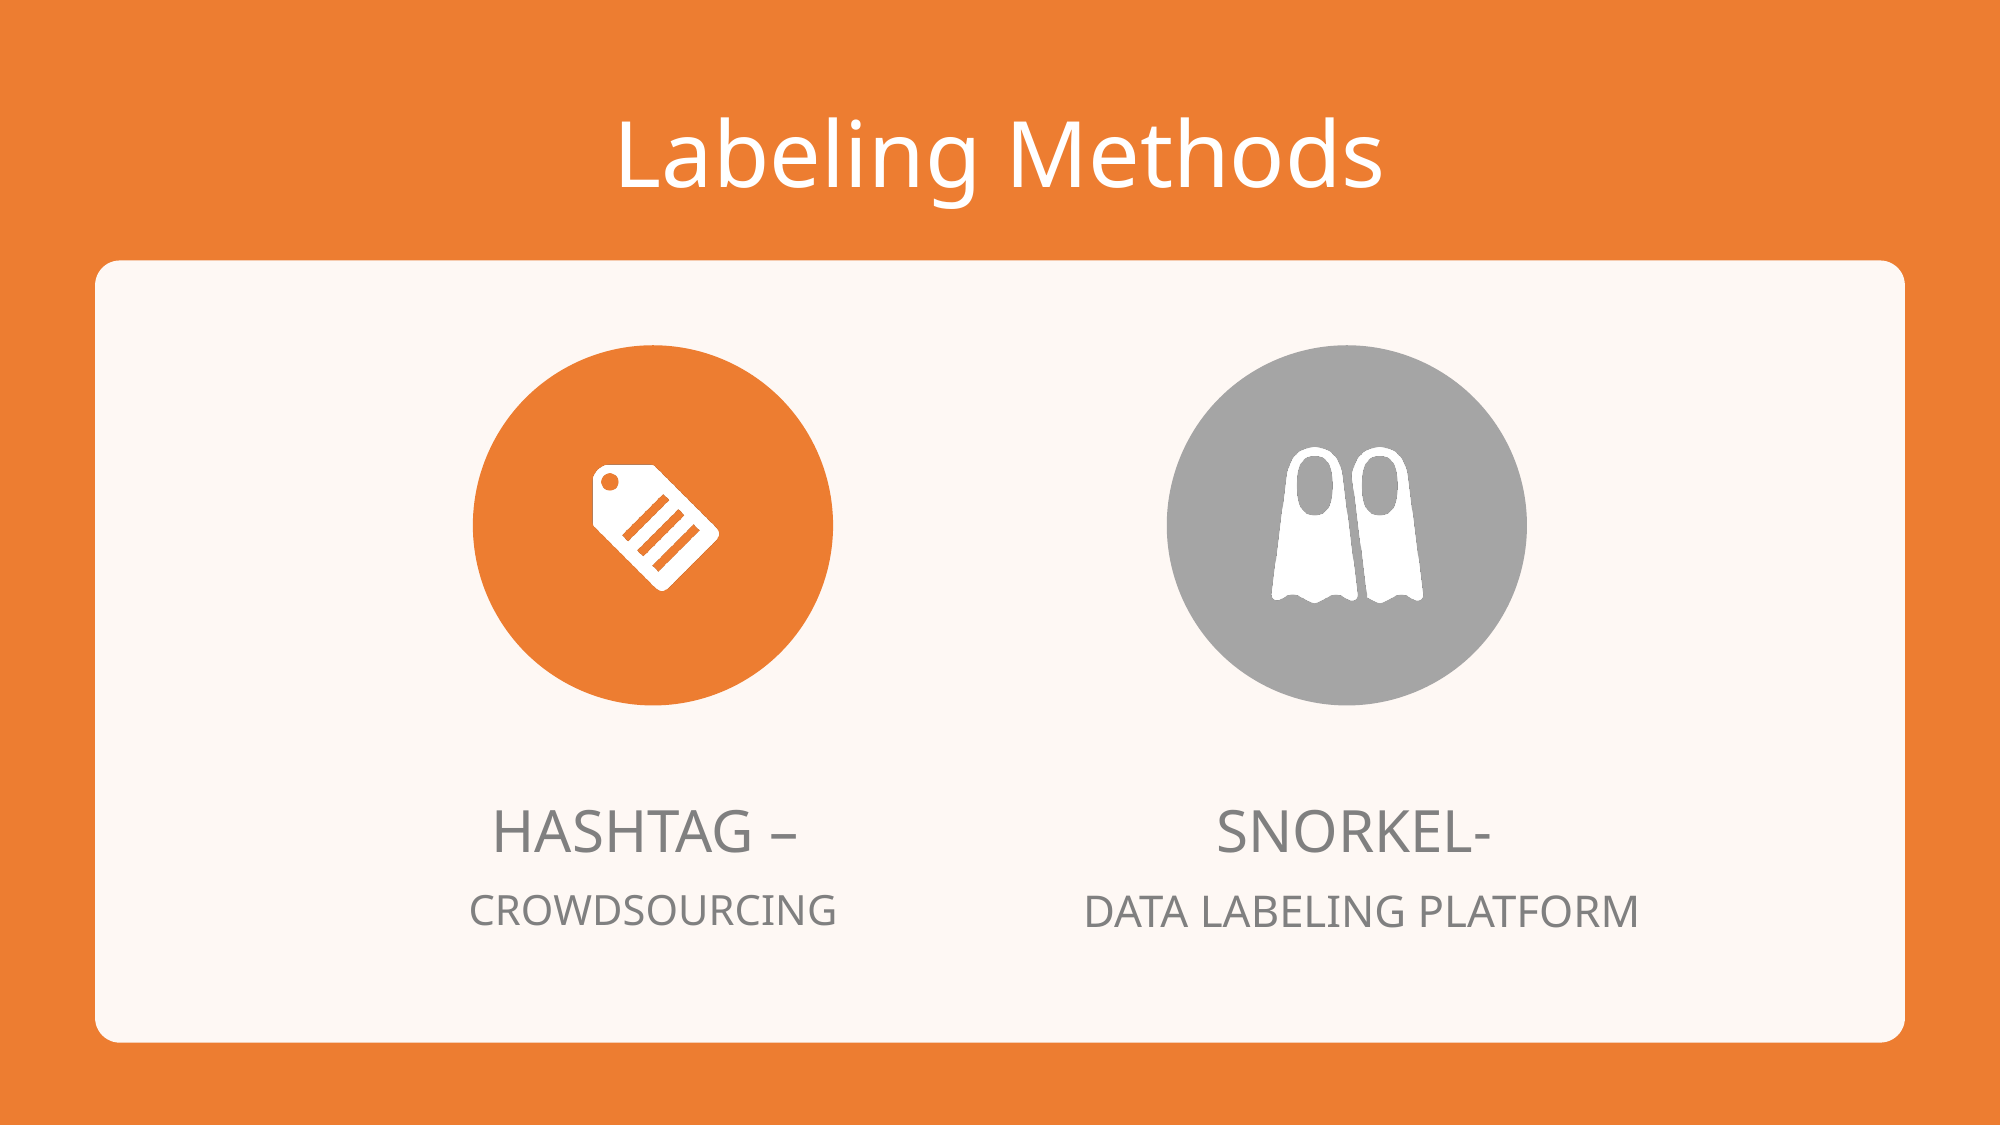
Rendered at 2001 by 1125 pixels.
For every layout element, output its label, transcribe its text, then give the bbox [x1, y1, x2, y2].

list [137, 295, 1863, 1010]
text_box [94, 259, 1906, 1044]
title Labeling Methods [137, 75, 1863, 241]
text_box [0, 0, 2000, 1125]
